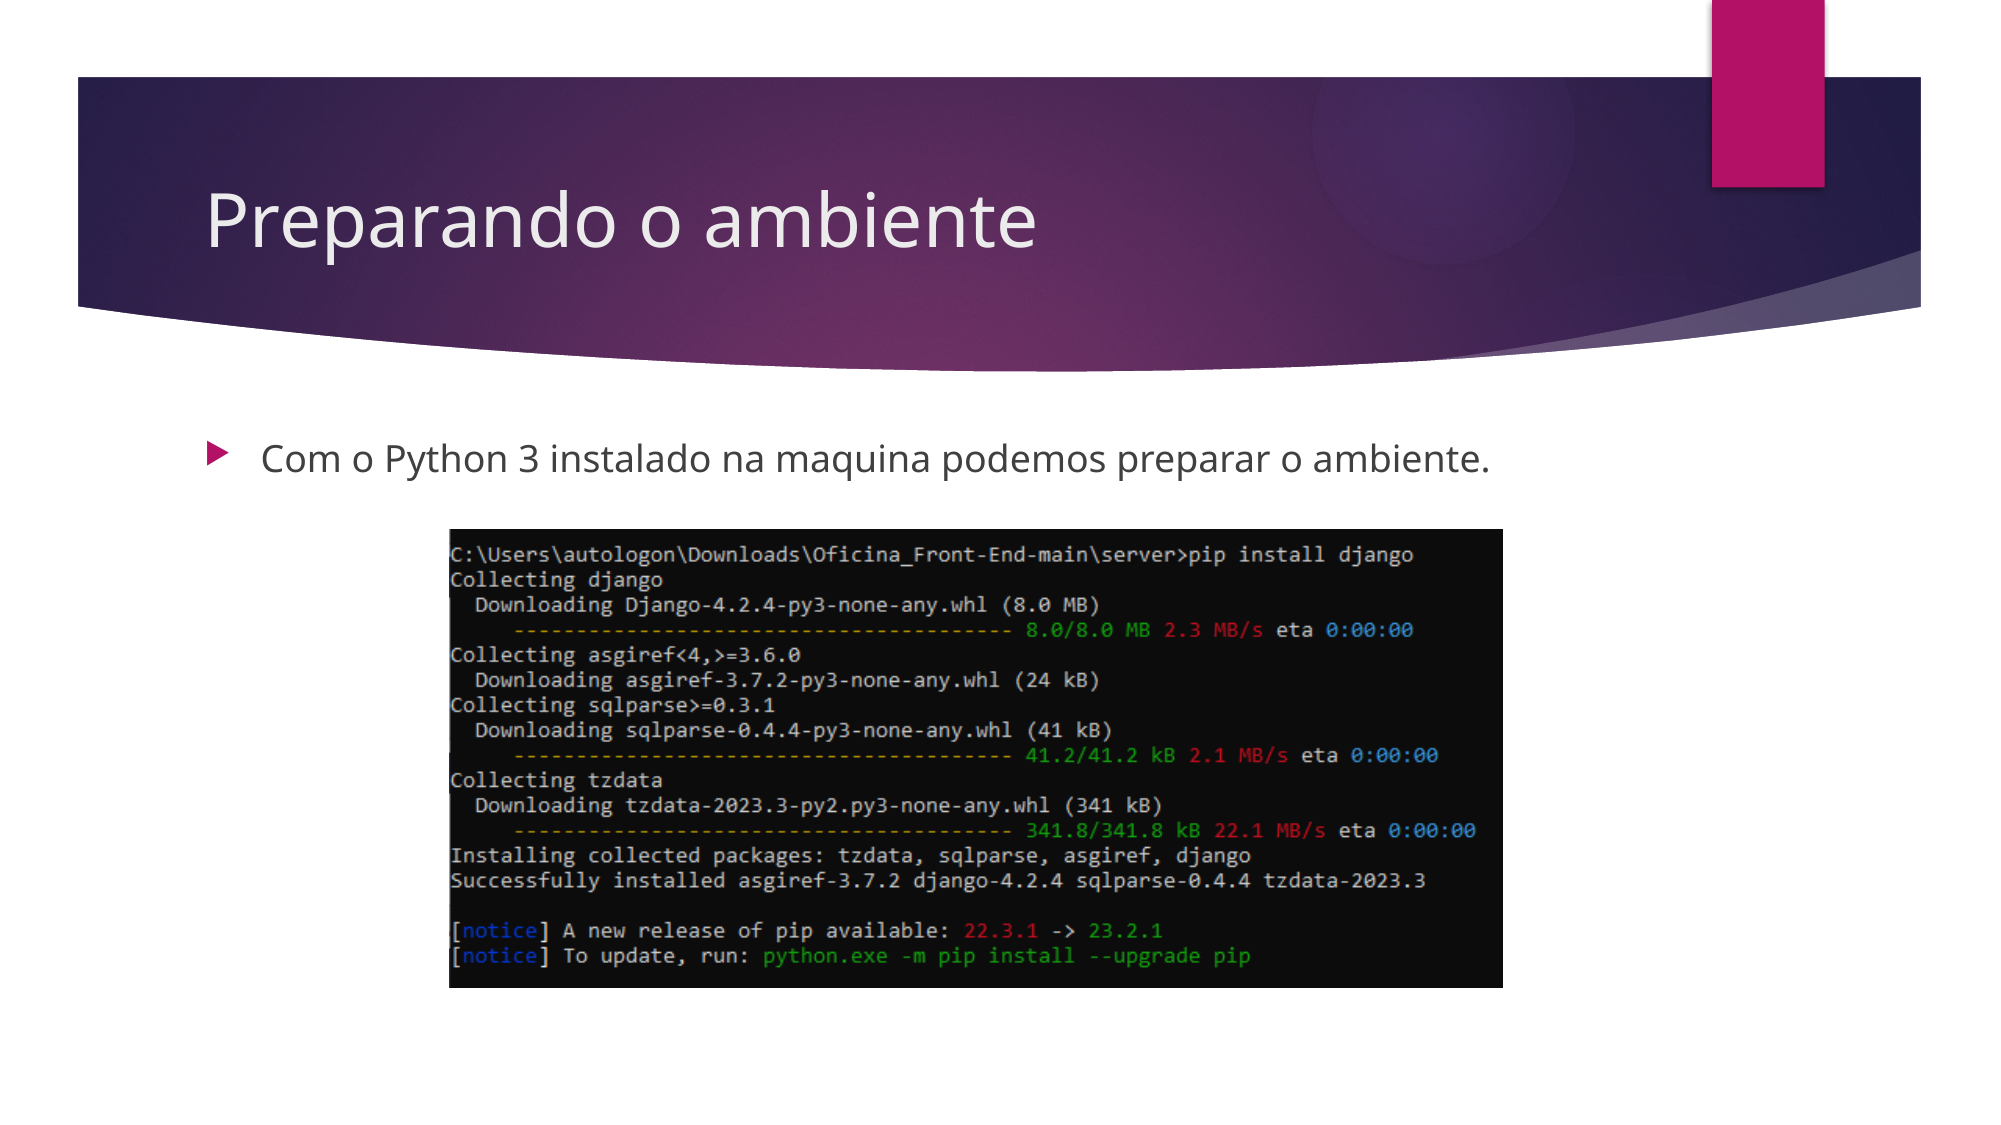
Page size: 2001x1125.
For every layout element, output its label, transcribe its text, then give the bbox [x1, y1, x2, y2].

picture [449, 529, 1503, 988]
list Com o Python 3 instalado na maquina podemos preparar o ambiente. [189, 427, 1638, 988]
title Preparando o ambiente [189, 159, 1627, 276]
